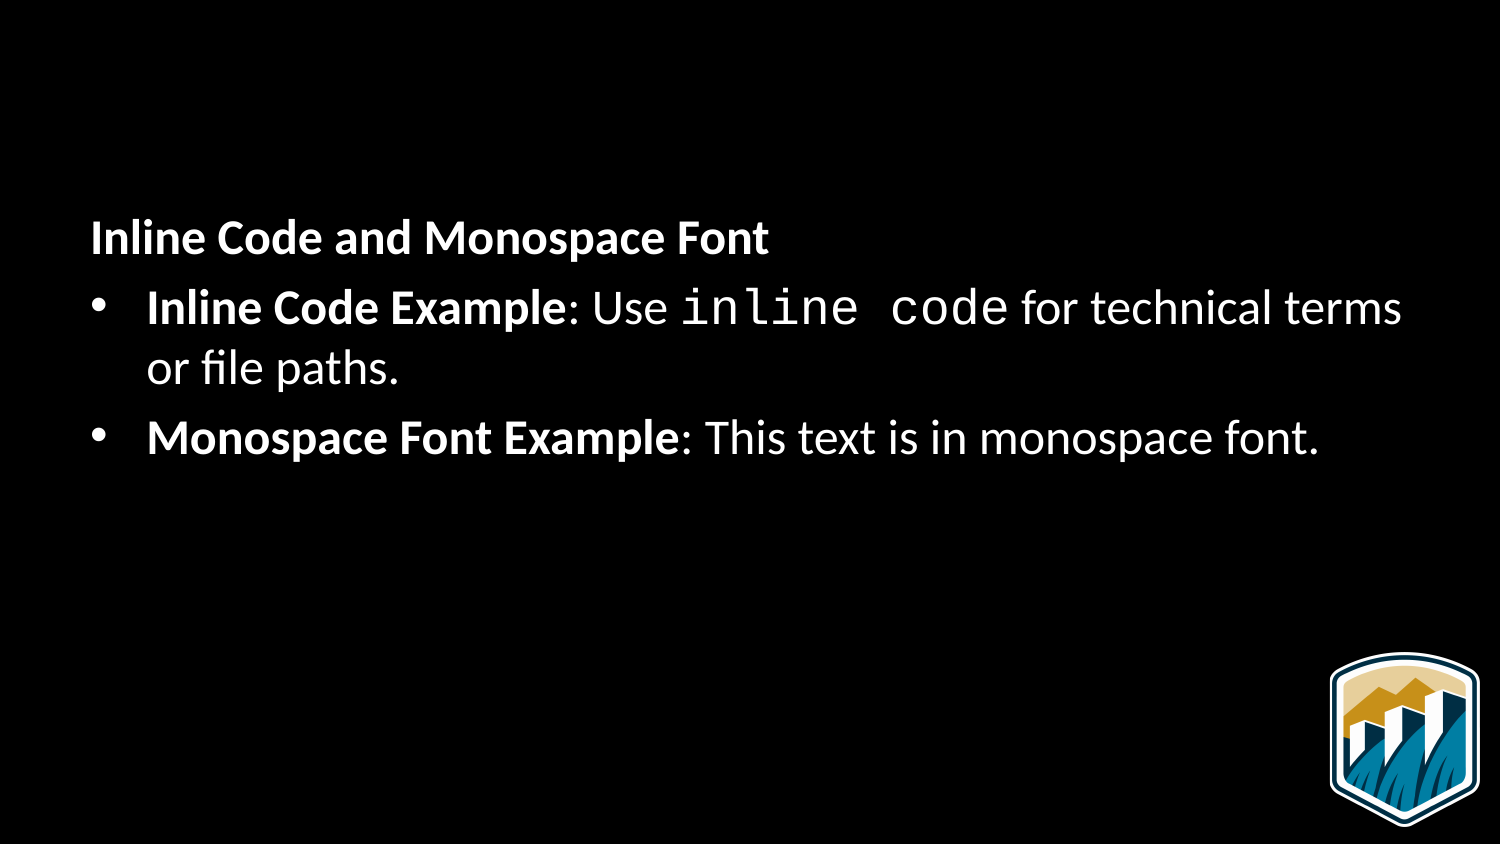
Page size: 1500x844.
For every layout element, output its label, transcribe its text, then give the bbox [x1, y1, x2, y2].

picture [1329, 652, 1480, 827]
picture [1350, 754, 1359, 765]
picture [1337, 662, 1472, 819]
picture [1385, 754, 1391, 764]
list Inline Code and Monospace Font Inline Code Example: Use inline code for technical terms or file paths. Monospace Font Example: This text is in monospace font. [75, 196, 1425, 754]
